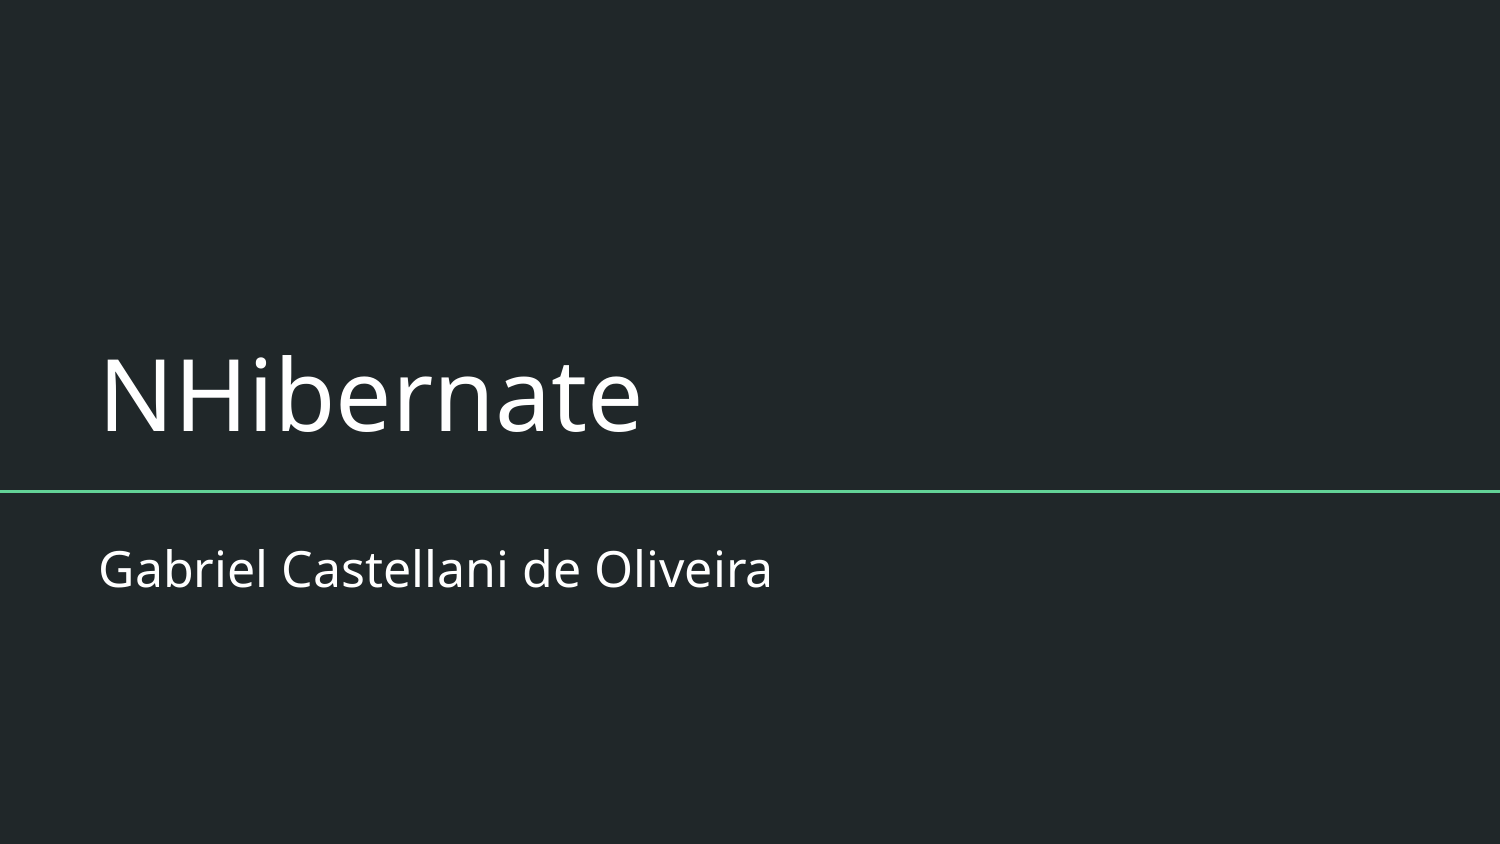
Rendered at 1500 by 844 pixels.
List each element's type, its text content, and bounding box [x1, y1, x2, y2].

subtitle Gabriel Castellani de Oliveira [83, 522, 1417, 626]
title NHibernate [83, 206, 1417, 467]
